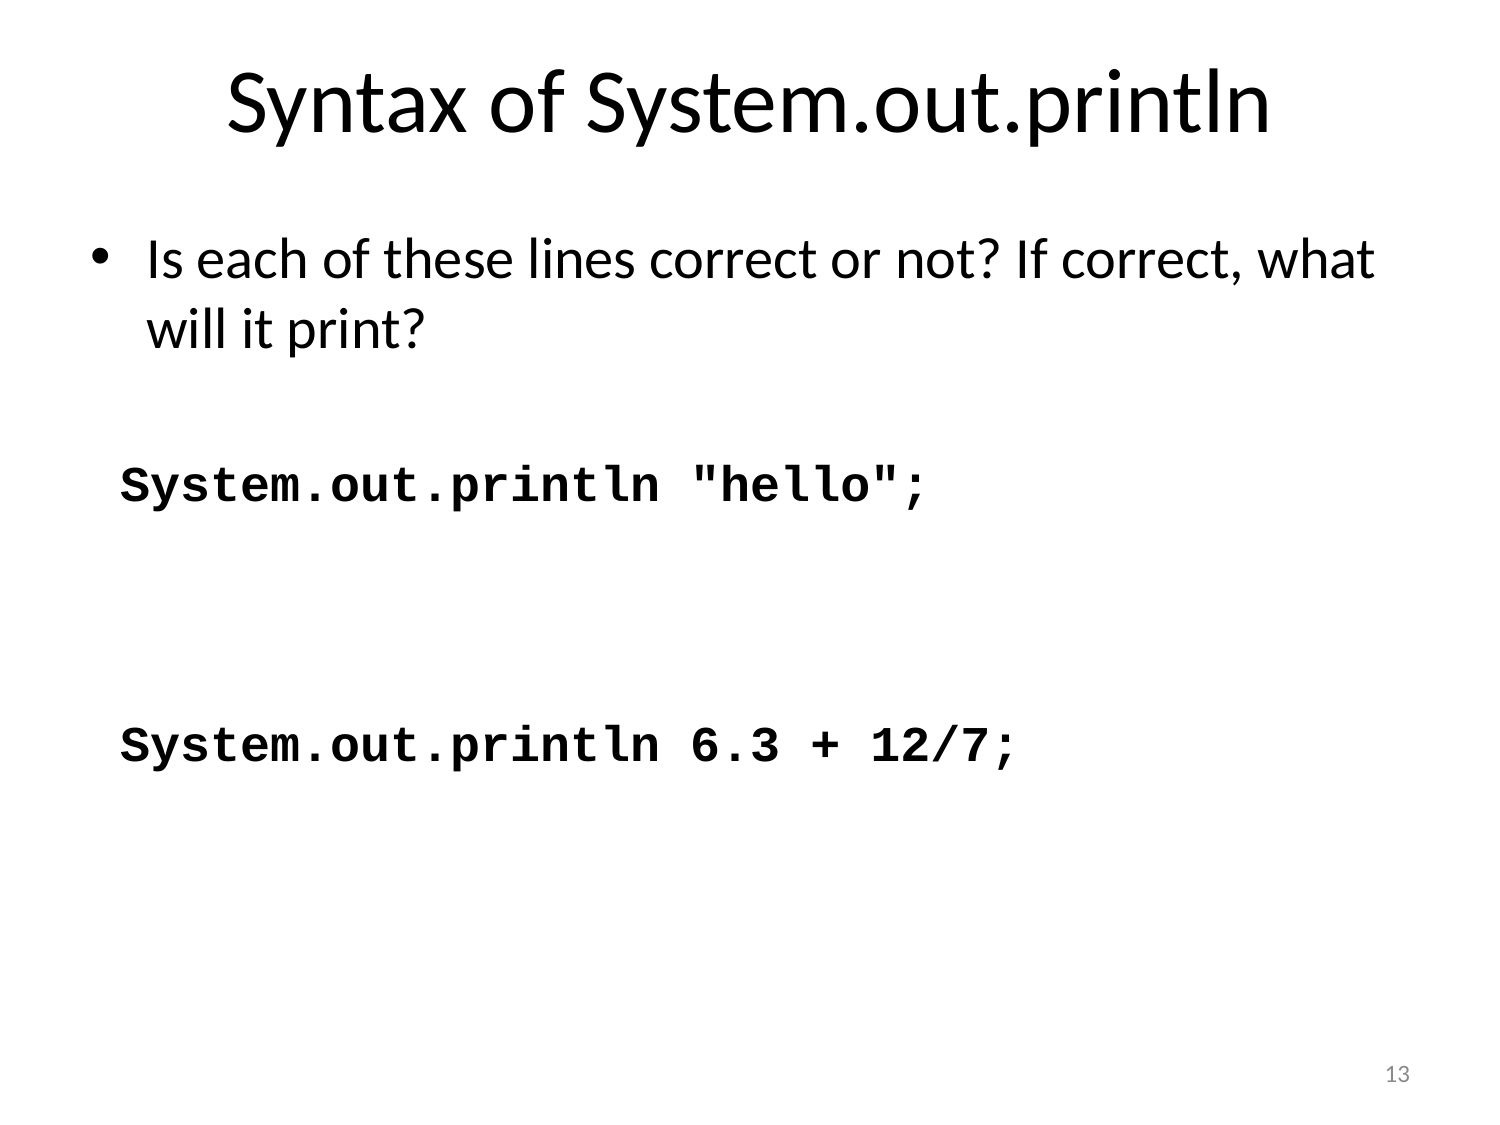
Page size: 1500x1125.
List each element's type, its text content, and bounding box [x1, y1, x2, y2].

slide_number 13 [1074, 1042, 1425, 1103]
list Is each of these lines correct or not? If correct, what will it print? System.out.println "hello"; System.out.println 6.3 + 12/7; [75, 212, 1425, 555]
title Syntax of System.out.println [75, 24, 1425, 168]
